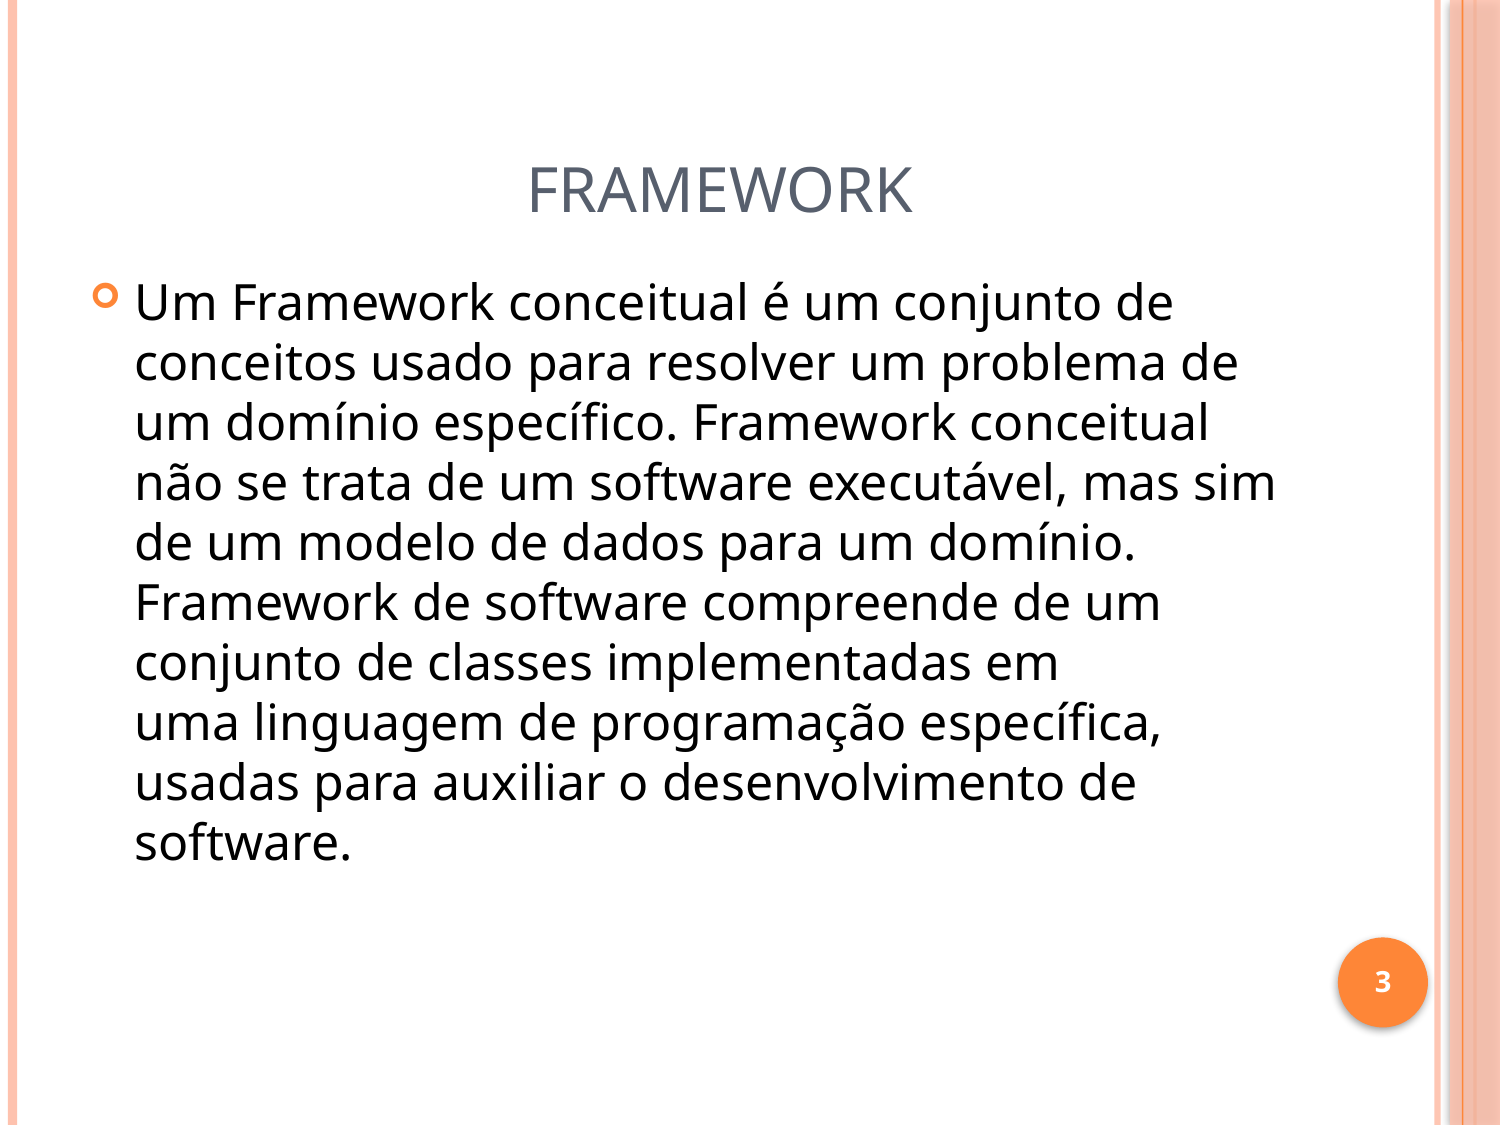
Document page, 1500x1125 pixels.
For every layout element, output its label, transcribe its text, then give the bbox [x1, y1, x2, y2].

slide_number 3 [1333, 940, 1434, 1027]
list Um Framework conceitual é um conjunto de conceitos usado para resolver um problema de um domínio específico. Framework conceitual não se trata de um software executável, mas sim de um modelo de dados para um domínio. Framework de software compreende de um conjunto de classes implementadas em uma linguagem de programação específica, usadas para auxiliar o desenvolvimento de software. [75, 262, 1300, 1062]
title FRAMEWORK [75, 45, 1300, 233]
